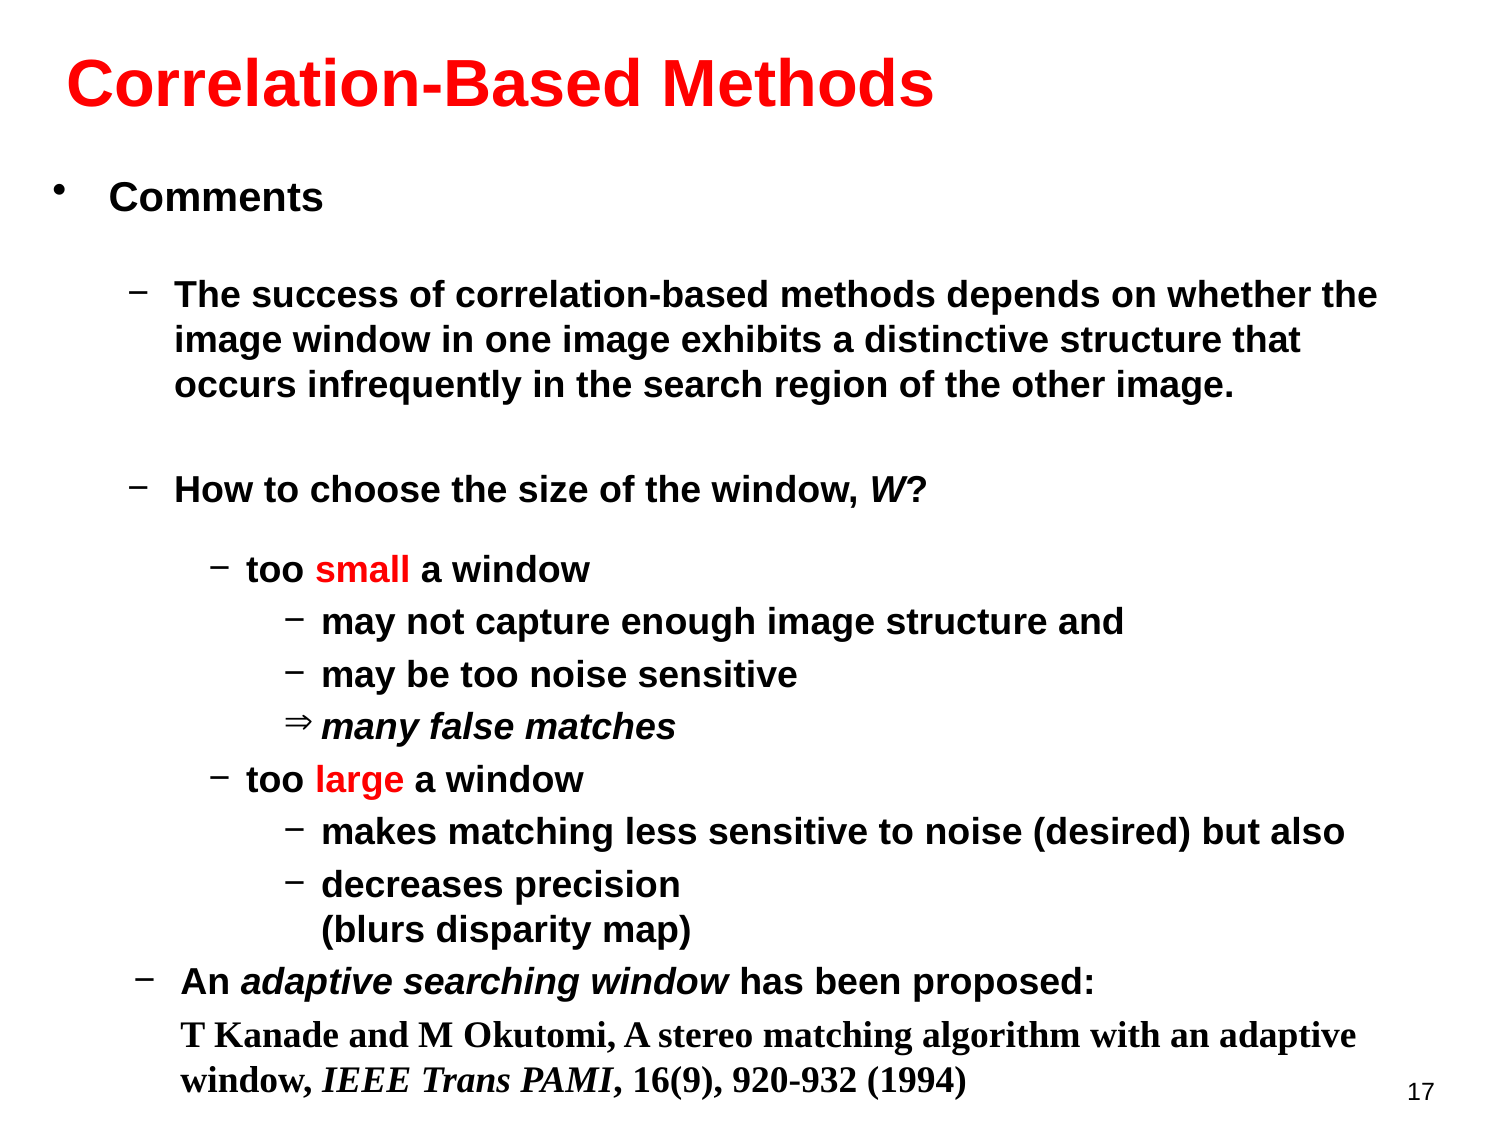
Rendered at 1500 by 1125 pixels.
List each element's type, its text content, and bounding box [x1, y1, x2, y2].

text_box The success of correlation-based methods depends on whether the image window in one image exhibits a distinctive structure that occurs infrequently in the search region of the other image. How to choose the size of the window, W? [37, 262, 1450, 550]
text_box too small a window may not capture enough image structure and may be too noise sensitive many false matches too large a window makes matching less sensitive to noise (desired) but also decreases precision (blurs disparity map) An adaptive searching window has been proposed: T Kanade and M Okutomi, A stereo matching algorithm with an adaptive window, IEEE Trans PAMI, 16(9), 920-932 (1994) [43, 537, 1457, 850]
title Correlation-Based Methods [51, 32, 1449, 128]
text_box Comments [37, 162, 1450, 238]
slide_number 17 [1175, 1037, 1450, 1113]
